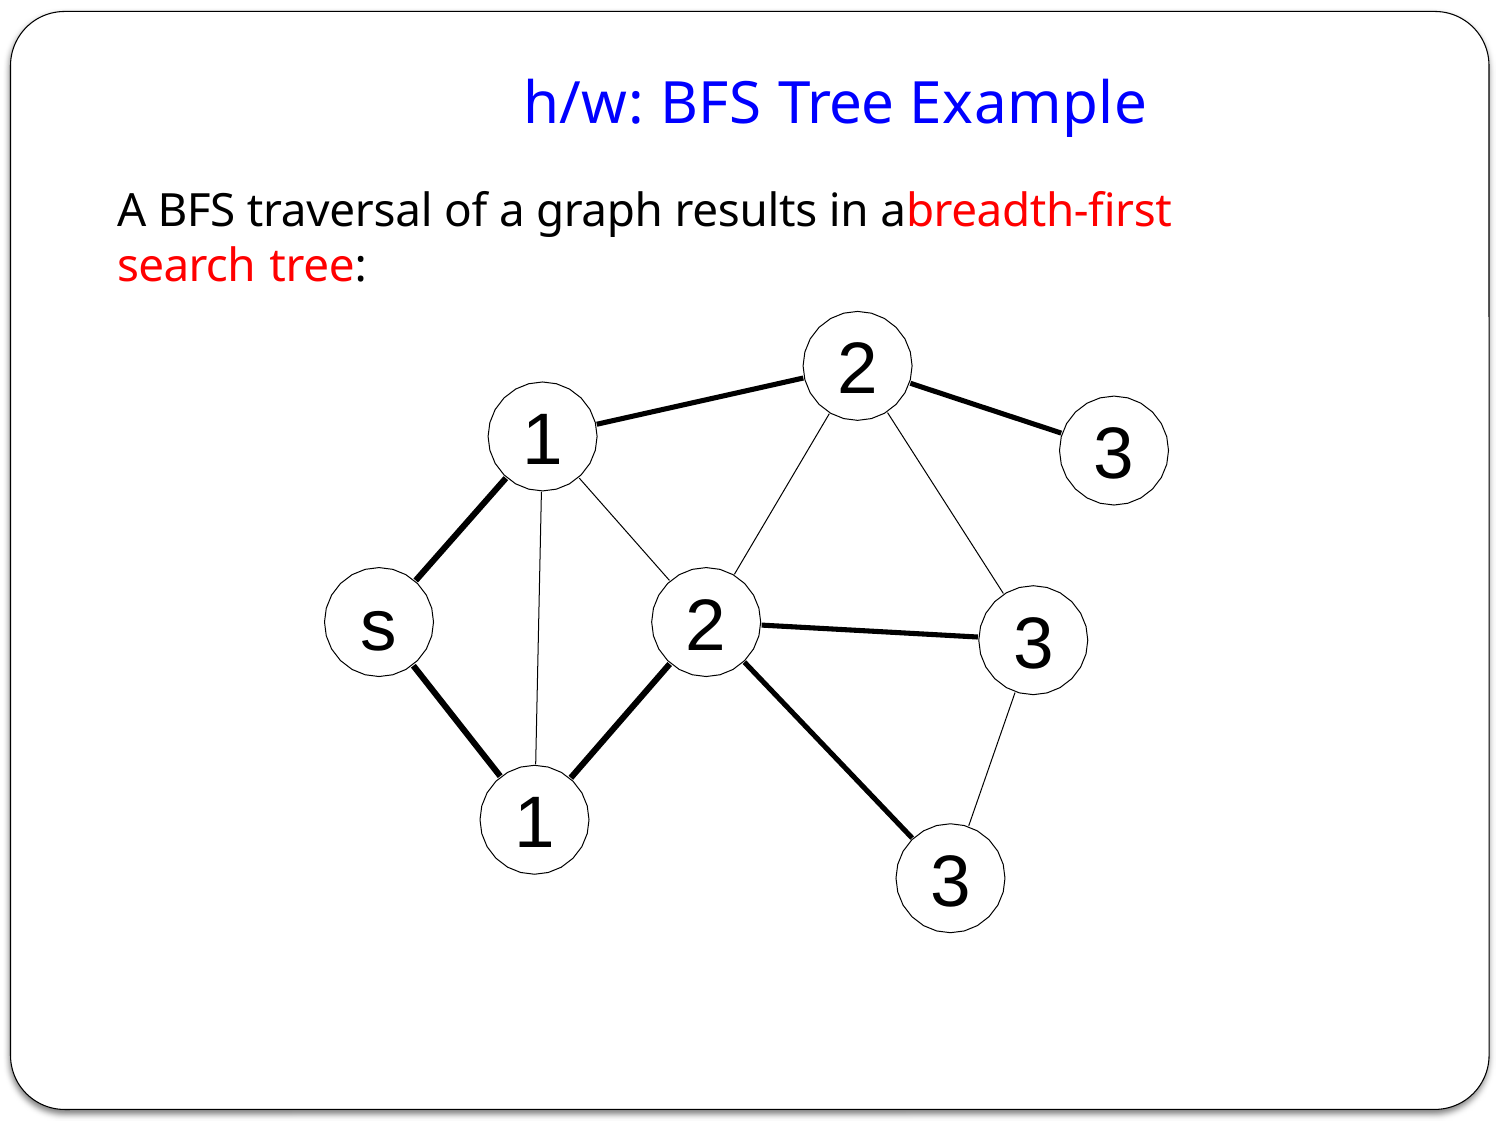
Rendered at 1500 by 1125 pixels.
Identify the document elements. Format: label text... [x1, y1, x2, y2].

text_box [406, 372, 1170, 785]
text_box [894, 377, 1067, 935]
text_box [739, 656, 1017, 844]
text_box [803, 317, 833, 371]
text_box [836, 311, 879, 316]
text_box [358, 567, 400, 572]
text_box [882, 317, 913, 371]
text_box [480, 794, 590, 875]
text_box s [356, 572, 401, 665]
text_box 2 [833, 316, 882, 371]
text_box [324, 573, 401, 677]
text_box 1 [510, 794, 559, 863]
text_box h/w: BFS Tree Example A BFS traversal of a graph results in abreadth-first search tree: [112, 60, 1313, 291]
